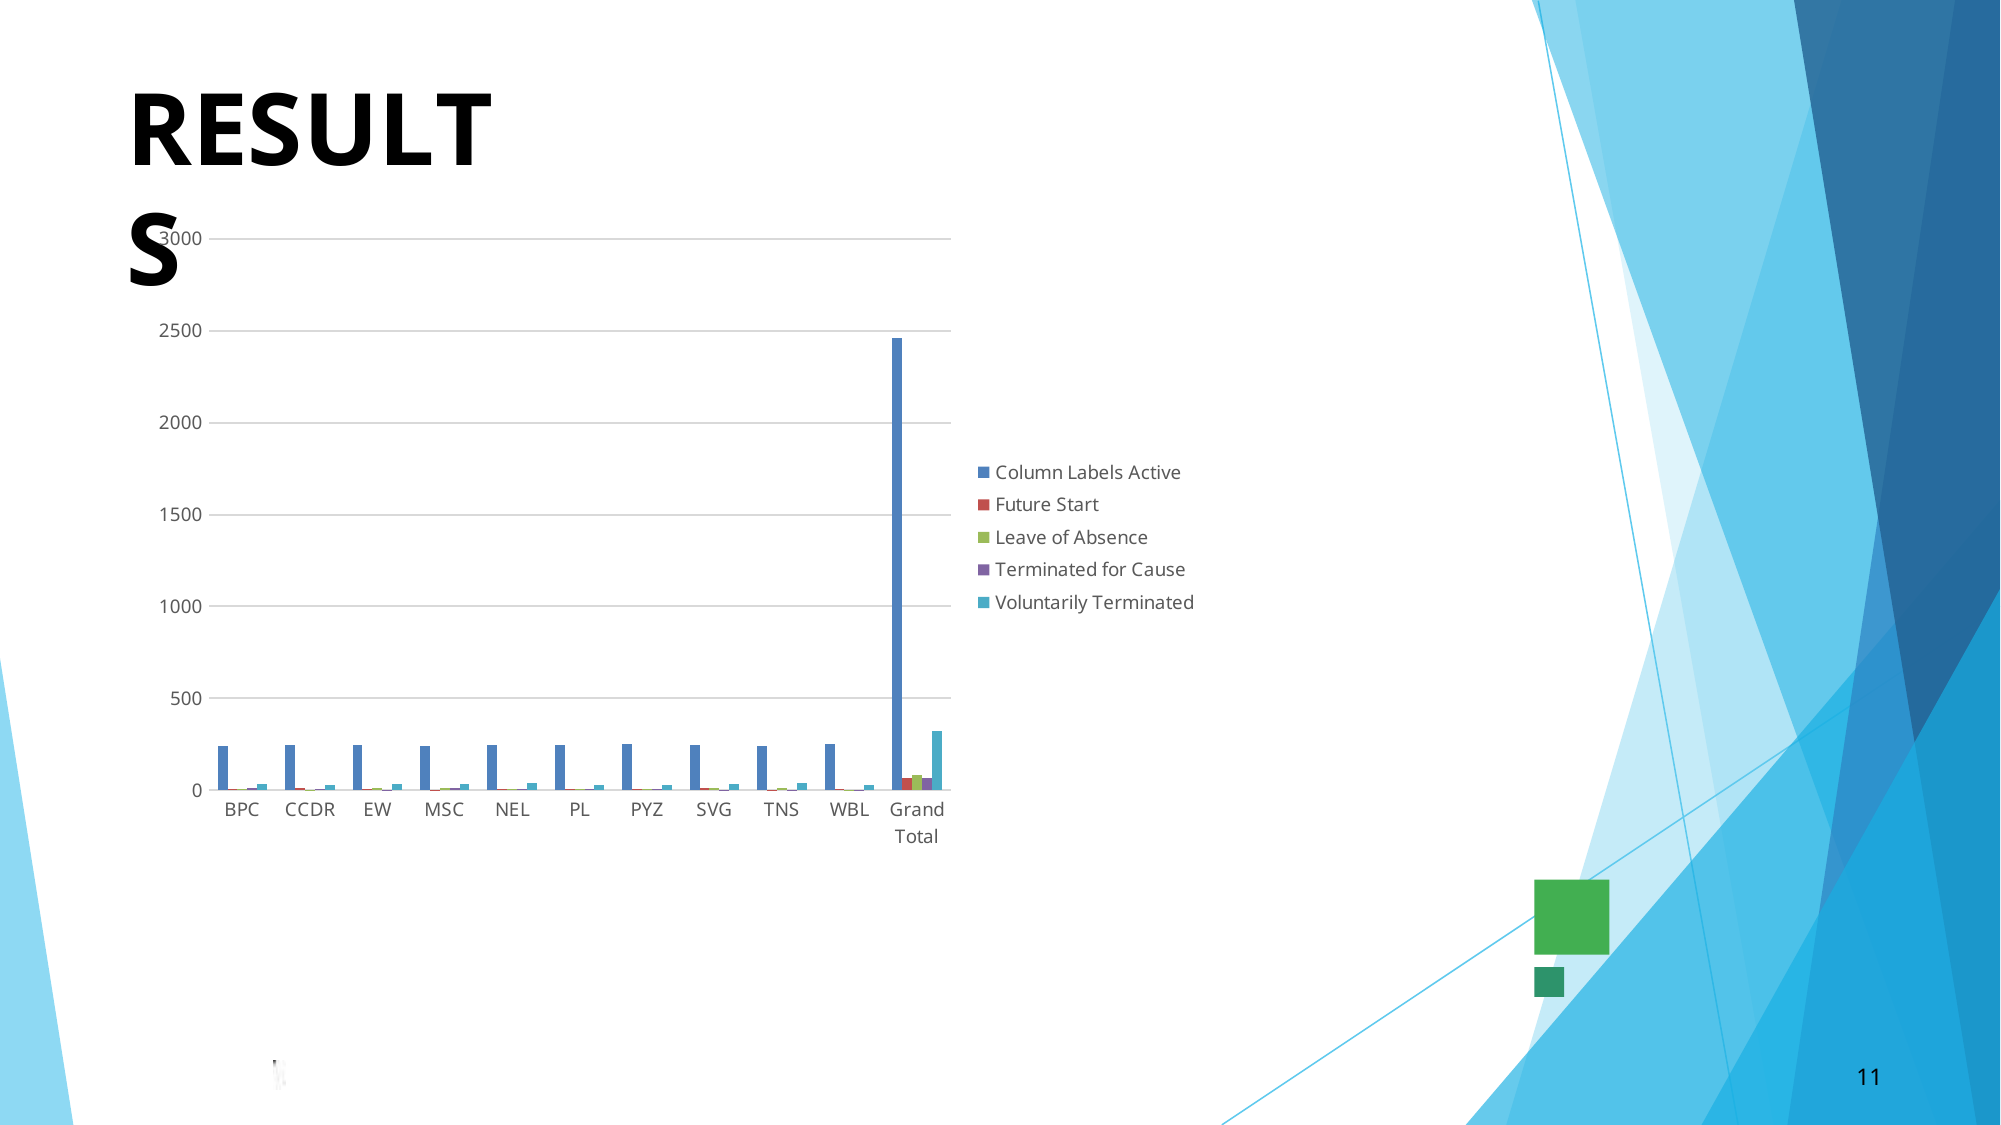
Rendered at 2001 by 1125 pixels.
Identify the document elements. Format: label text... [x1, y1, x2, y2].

picture [273, 1060, 286, 1090]
text_box [1534, 879, 1610, 955]
chart [137, 212, 1213, 863]
text_box [1534, 967, 1565, 997]
title RESULTS [123, 62, 525, 306]
text_box [1849, 1061, 1888, 1095]
